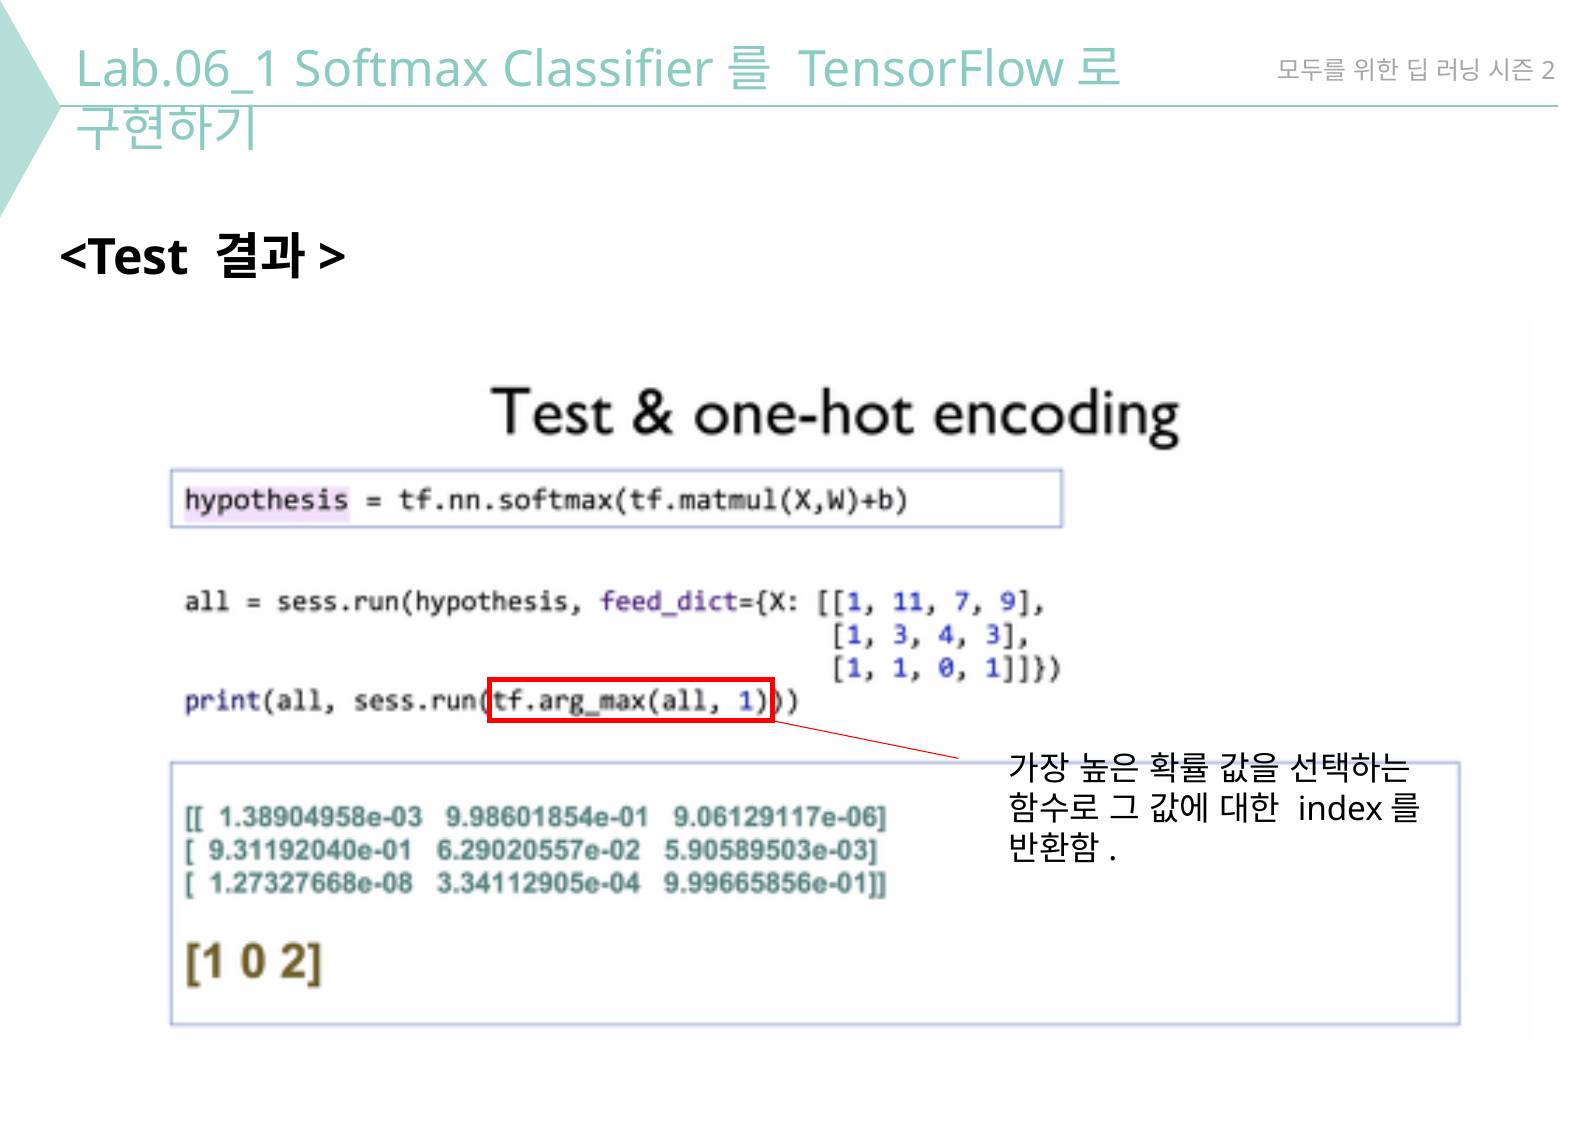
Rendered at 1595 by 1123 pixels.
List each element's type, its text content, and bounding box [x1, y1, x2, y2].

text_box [772, 720, 959, 759]
text_box <Test 결과> [44, 217, 363, 293]
text_box [0, 0, 63, 218]
text_box 모두를 위한 딥 러닝 시즌2 [1161, 47, 1571, 93]
picture [129, 313, 1532, 1046]
text_box Lab.06_1 Softmax Classifier를 TensorFlow로 구현하기 [61, 107, 1286, 164]
text_box Lab.06_1 Softmax Classifier를 TensorFlow로 구현하기 [61, 28, 1286, 105]
